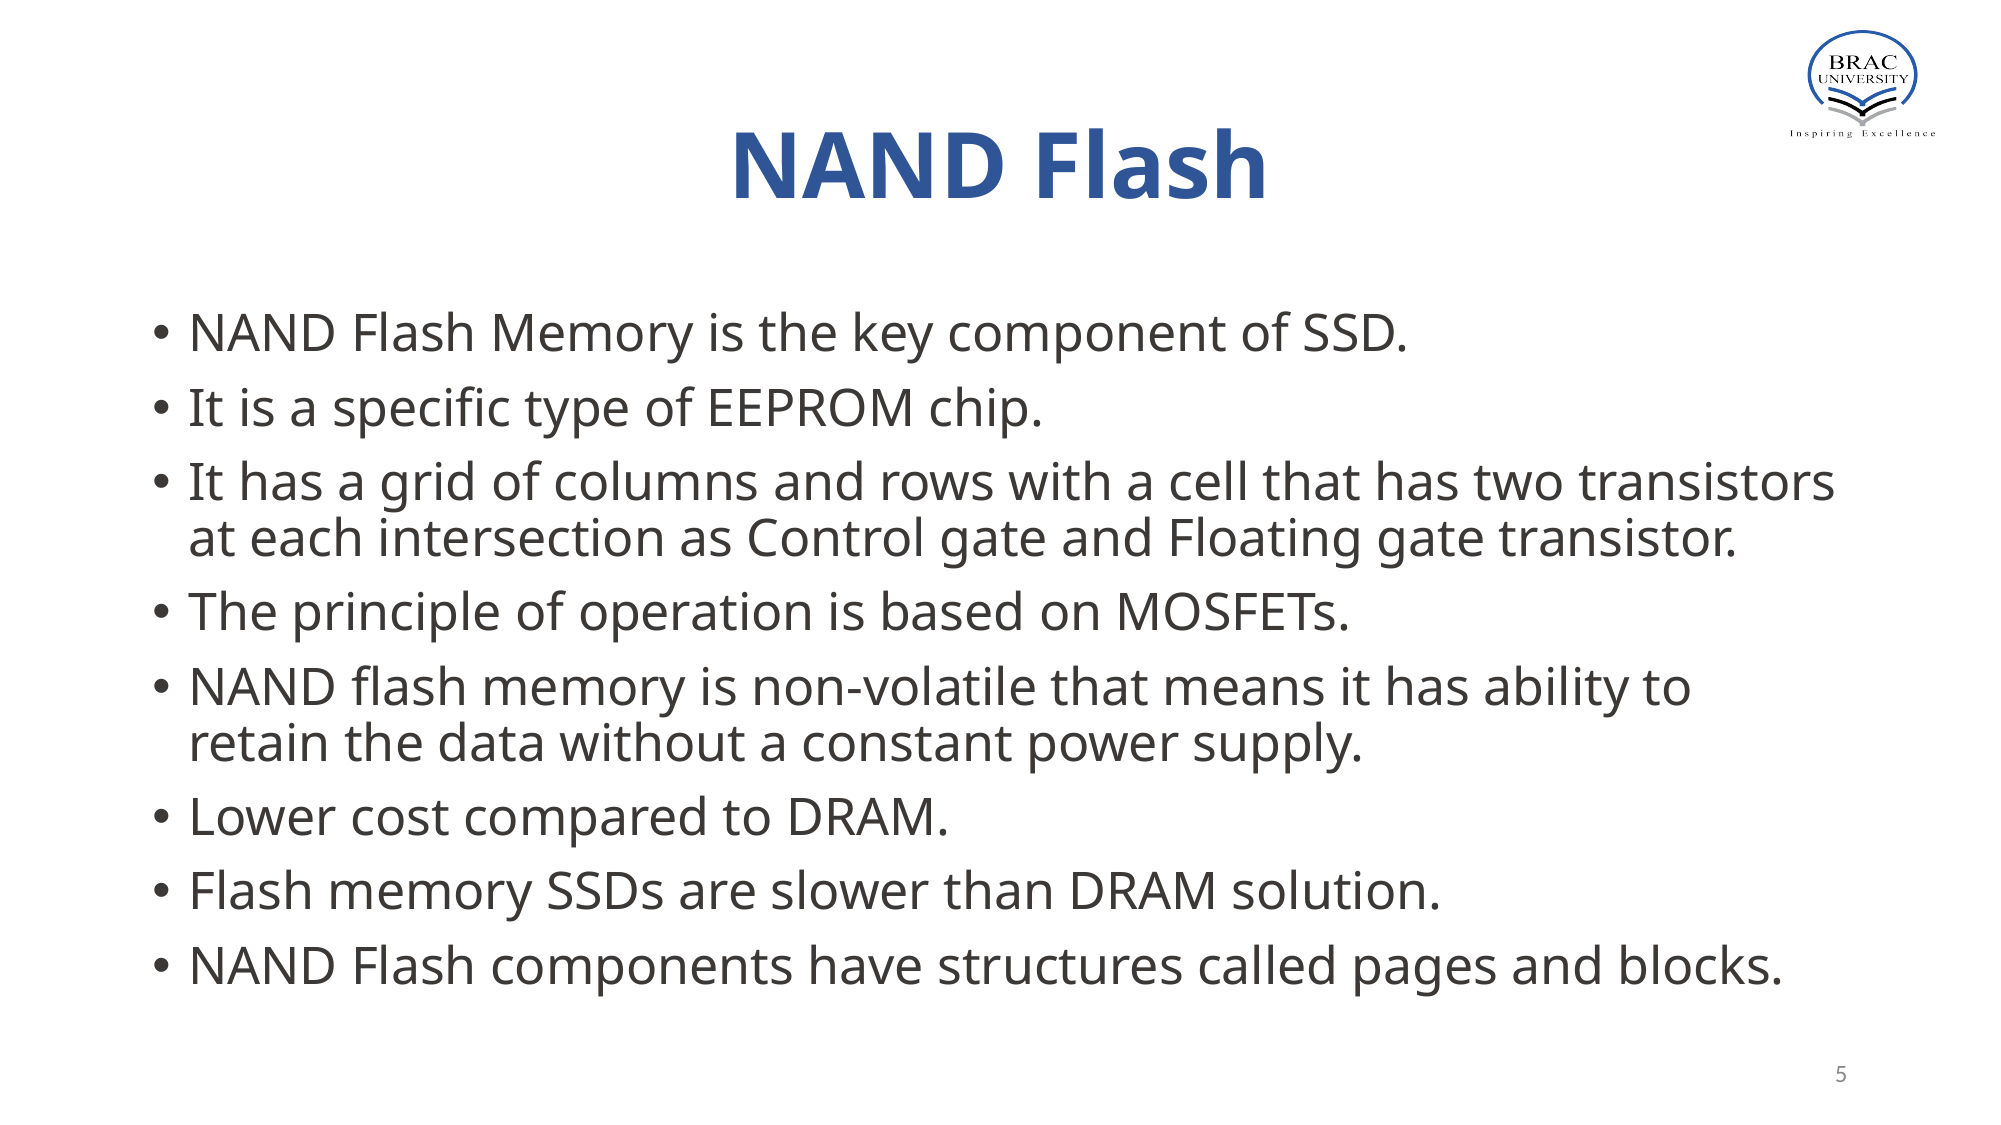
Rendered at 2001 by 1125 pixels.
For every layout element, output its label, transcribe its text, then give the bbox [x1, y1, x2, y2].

list NAND Flash Memory is the key component of SSD. It is a specific type of EEPROM chip. It has a grid of columns and rows with a cell that has two transistors at each intersection as Control gate and Floating gate transistor. The principle of operation is based on MOSFETs. NAND flash memory is non-volatile that means it has ability to retain the data without a constant power supply. Lower cost compared to DRAM. Flash memory SSDs are slower than DRAM solution. NAND Flash components have structures called pages and blocks. [137, 299, 1863, 1014]
slide_number 5 [1412, 1042, 1863, 1103]
title NAND Flash [137, 59, 1863, 278]
picture [1790, 30, 1935, 138]
